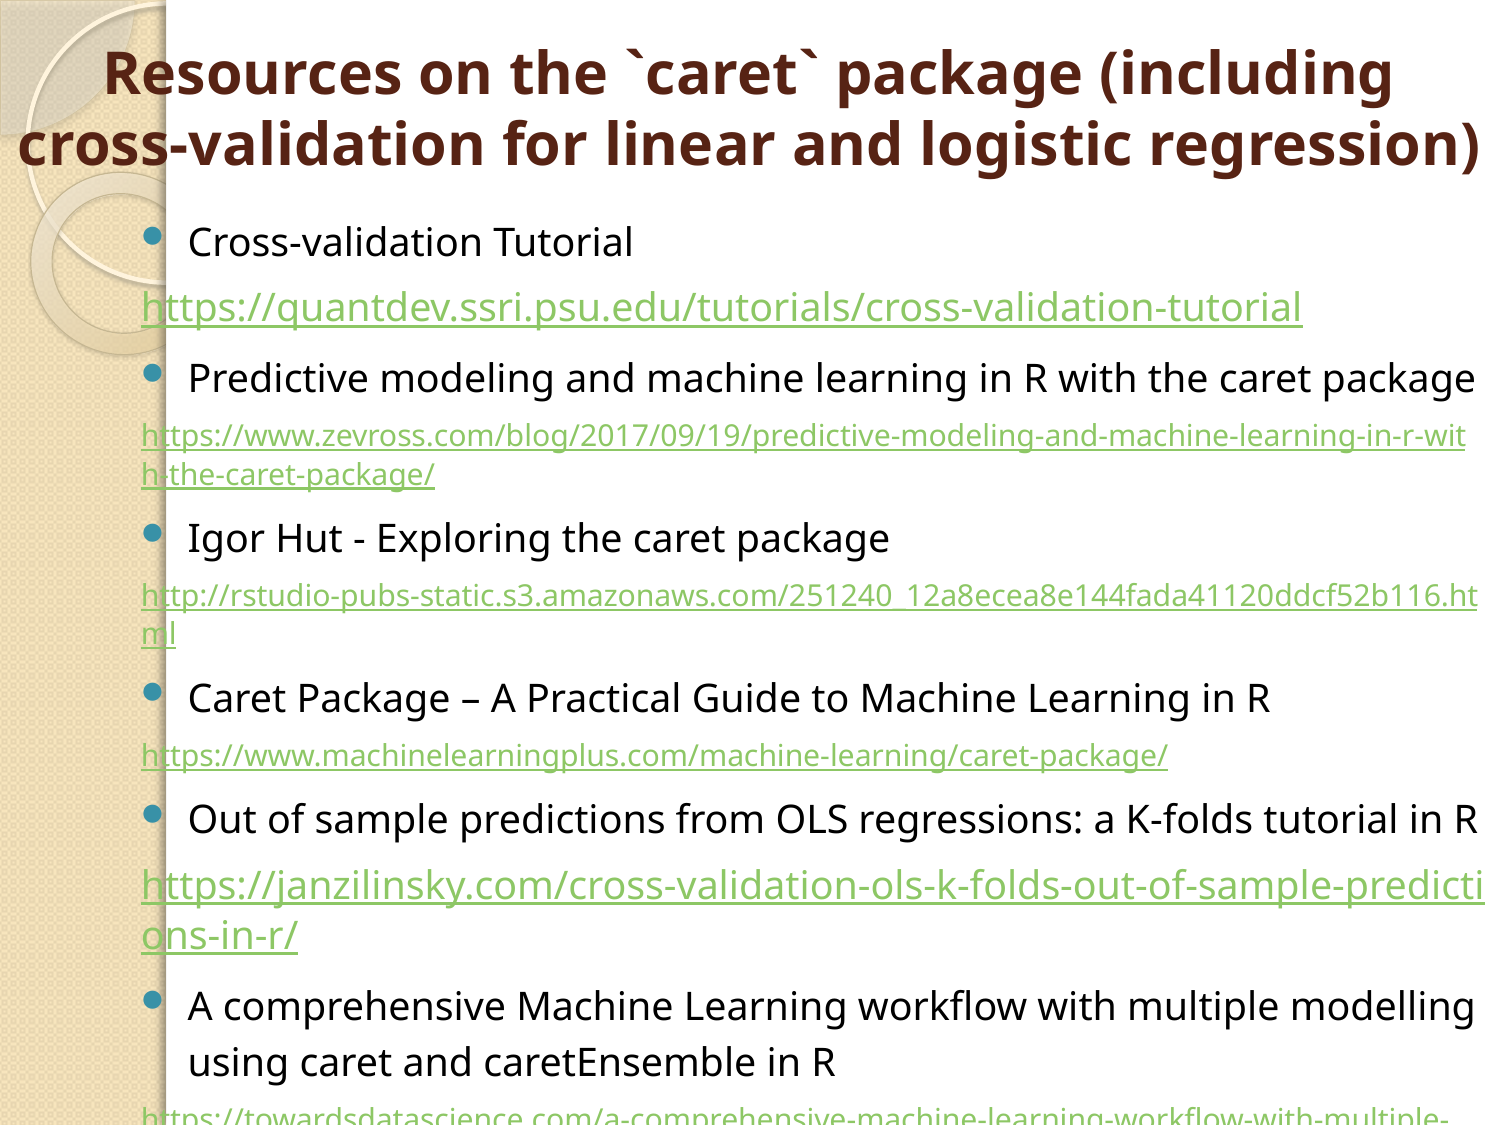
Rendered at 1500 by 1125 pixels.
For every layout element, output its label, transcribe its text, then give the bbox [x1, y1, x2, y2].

text_box Cross-validation Tutorial https://quantdev.ssri.psu.edu/tutorials/cross-validation-tutorial Predictive modeling and machine learning in R with the caret package https://www.zevross.com/blog/2017/09/19/predictive-modeling-and-machine-learning-in-r-with-the-caret-package/ Igor Hut - Exploring the caret package http://rstudio-pubs-static.s3.amazonaws.com/251240_12a8ecea8e144fada41120ddcf52b116.html Caret Package – A Practical Guide to Machine Learning in R https://www.machinelearningplus.com/machine-learning/caret-package/ Out of sample predictions from OLS regressions: a K-folds tutorial in R https://janzilinsky.com/cross-validation-ols-k-folds-out-of-sample-predictions-in-r/ A comprehensive Machine Learning workflow with multiple modelling using caret and caretEnsemble in R https://towardsdatascience.com/a-comprehensive-machine-learning-workflow-with-multiple-modelling-using-caret-and-caretensemble-in-fcbf6d80b5f2 [112, 200, 1500, 1125]
title Resources on the `caret` package (including cross-validation for linear and logistic regression) [0, 12, 1500, 200]
